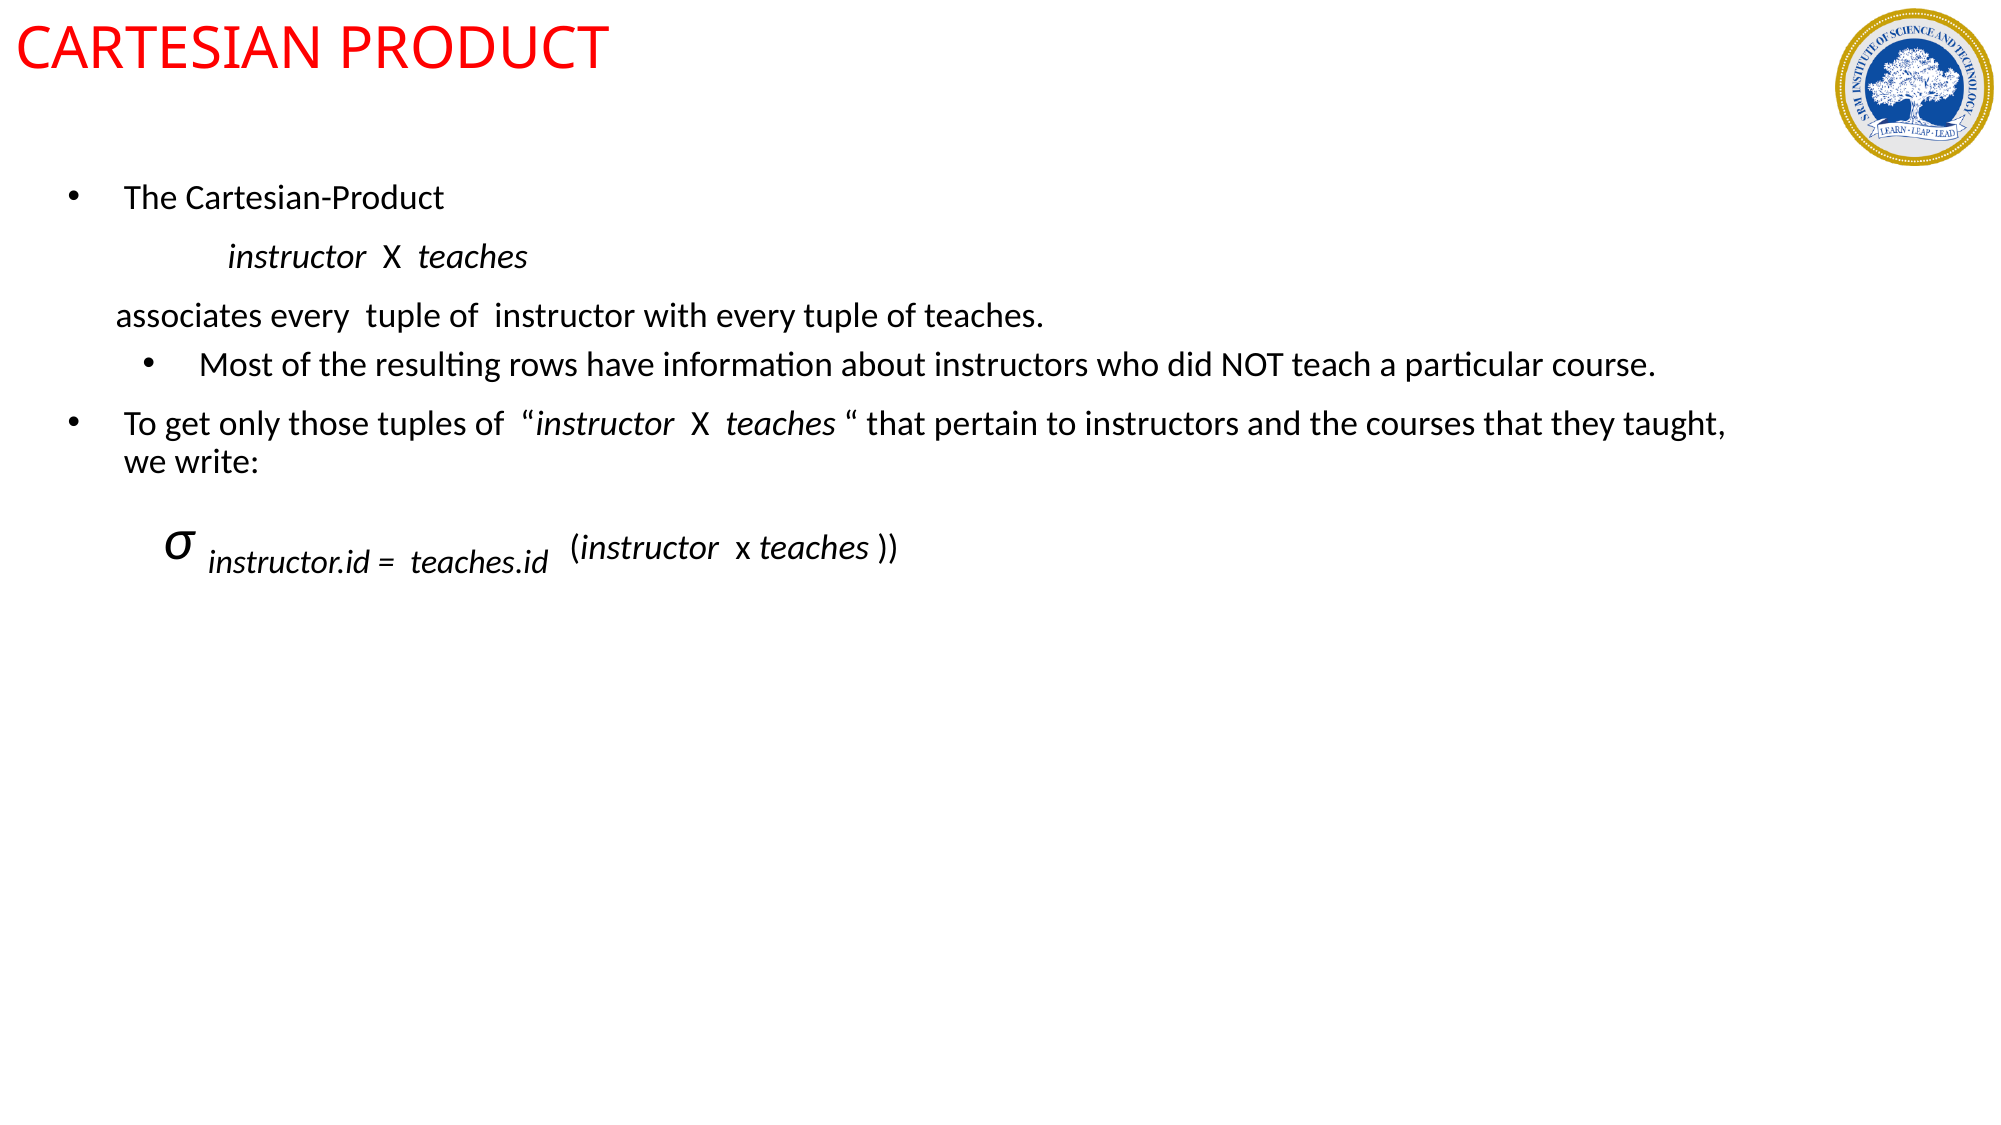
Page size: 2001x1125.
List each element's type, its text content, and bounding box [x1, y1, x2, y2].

list The Cartesian-Product instructor X teaches associates every tuple of instructor with every tuple of teaches. Most of the resulting rows have information about instructors who did NOT teach a particular course. To get only those tuples of “instructor X teaches “ that pertain to instructors and the courses that they taught, we write: σ instructor.id = teaches.id (instructor x teaches )) [33, 171, 1759, 871]
text_box CARTESIAN PRODUCT [0, 2, 1806, 88]
picture [1835, 8, 1994, 166]
